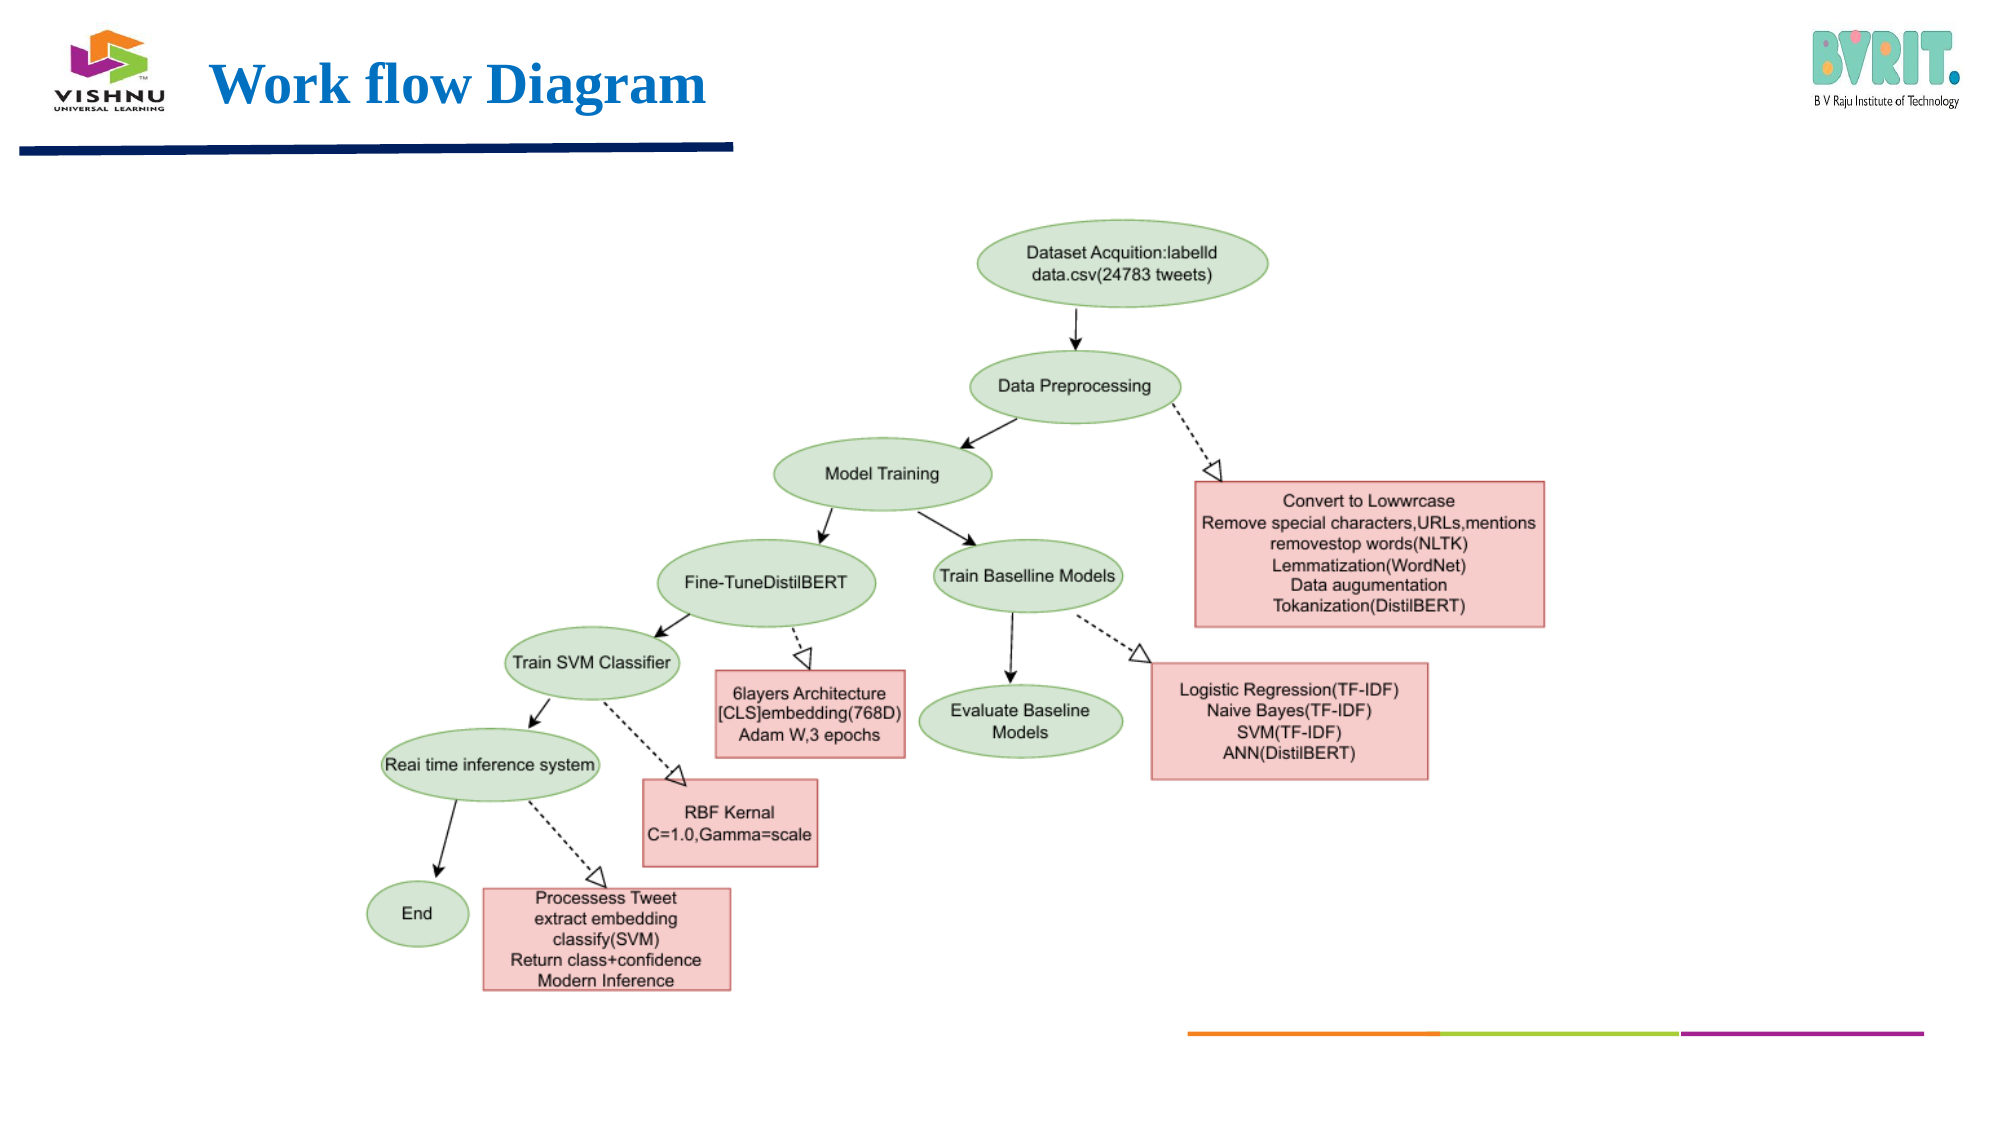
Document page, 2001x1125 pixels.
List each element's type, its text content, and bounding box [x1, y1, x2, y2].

picture [349, 212, 1563, 998]
picture [1811, 22, 1963, 115]
picture [52, 22, 168, 116]
text_box Work flow Diagram [193, 37, 1169, 123]
